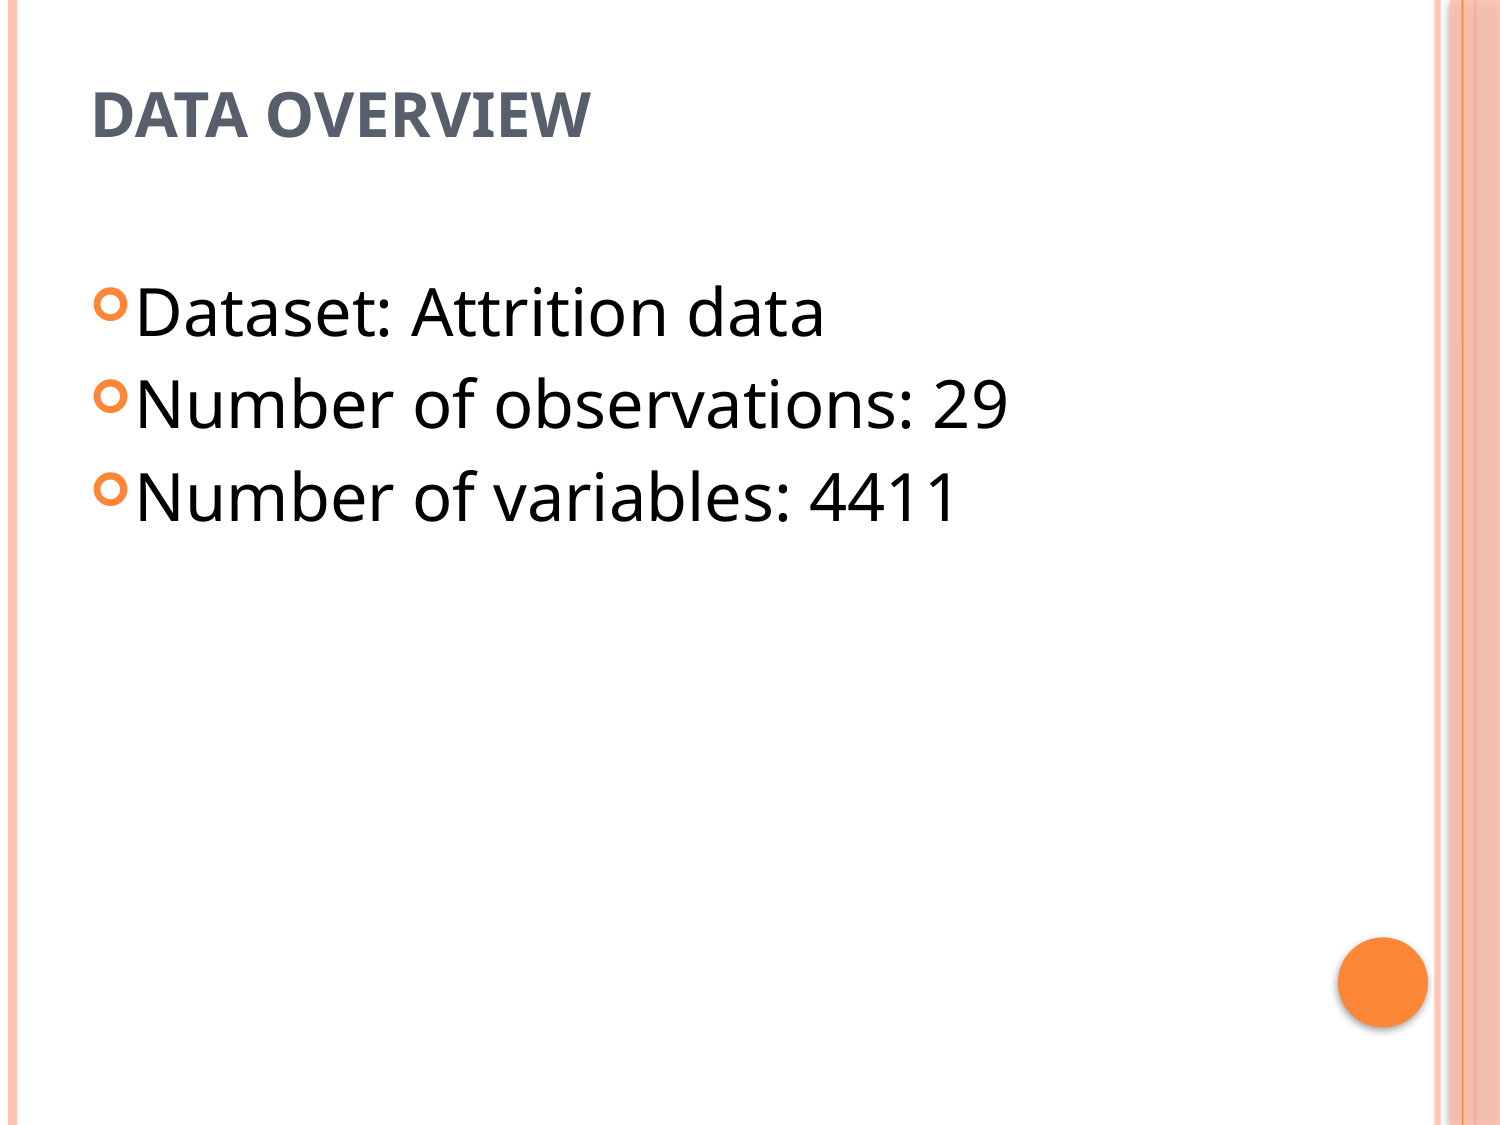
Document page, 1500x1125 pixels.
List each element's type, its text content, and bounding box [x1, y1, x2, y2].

list Dataset: Attrition data Number of observations: 29 Number of variables: 4411 [75, 262, 1300, 1062]
title Data Overview [75, 45, 1300, 233]
